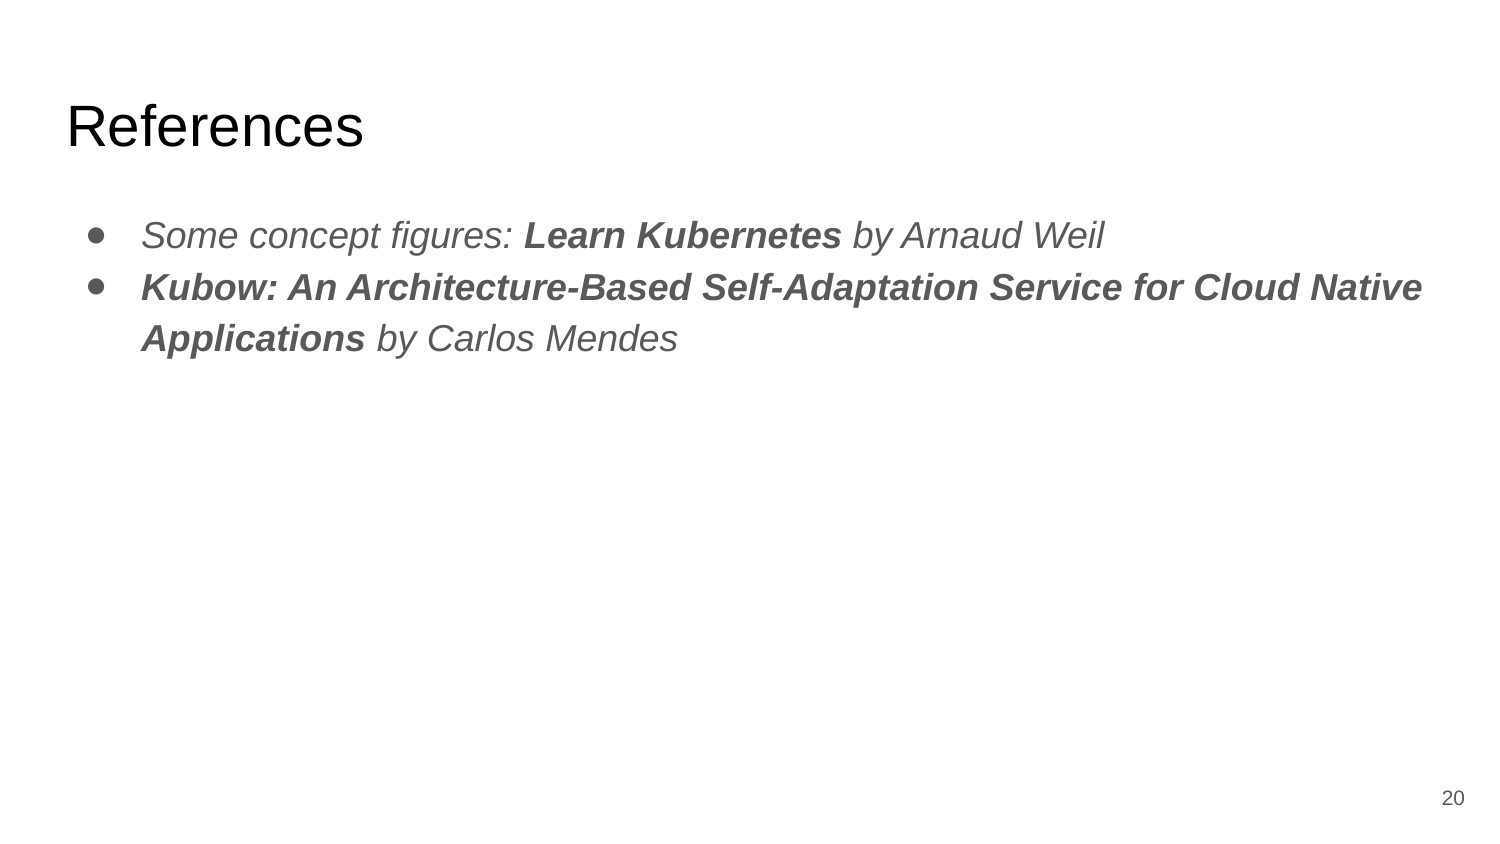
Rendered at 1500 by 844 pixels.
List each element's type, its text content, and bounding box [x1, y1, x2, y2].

title References [51, 72, 1449, 167]
slide_number ‹#› [1389, 764, 1480, 830]
list Some concept figures: Learn Kubernetes by Arnaud Weil Kubow: An Architecture-Based Self-Adaptation Service for Cloud Native Applications by Carlos Mendes [51, 189, 1449, 750]
